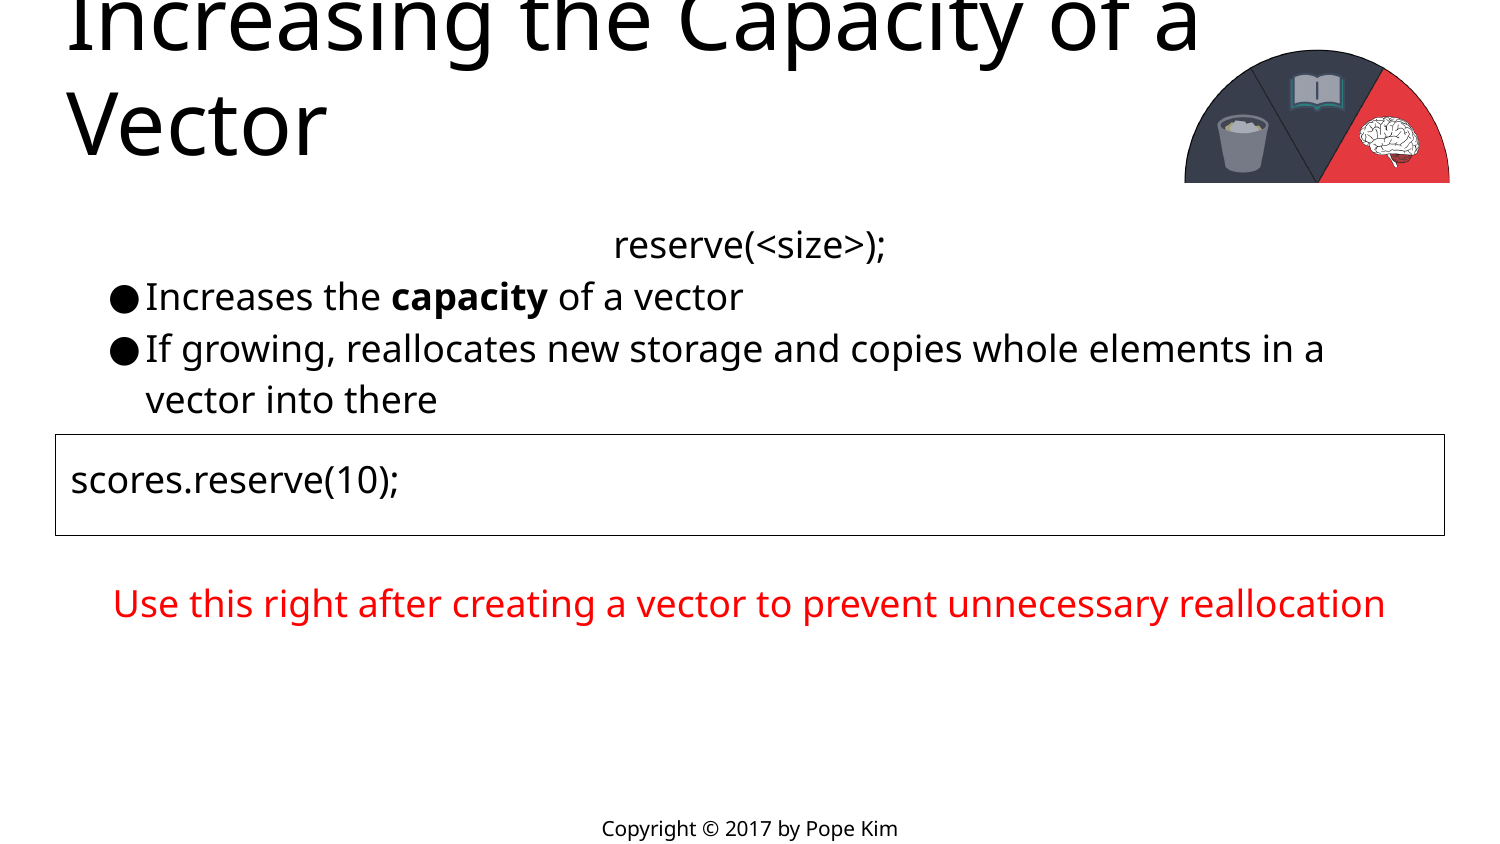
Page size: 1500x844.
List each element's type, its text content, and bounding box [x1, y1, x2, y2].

title Increasing the Capacity of a Vector [51, 51, 1449, 189]
list scores.reserve(10); [55, 434, 1445, 536]
picture [1134, 0, 1500, 183]
list reserve(<size>); Increases the capacity of a vector If growing, reallocates new storage and copies whole elements in a vector into there [55, 199, 1445, 379]
list Use this right after creating a vector to prevent unnecessary reallocation [55, 558, 1445, 738]
